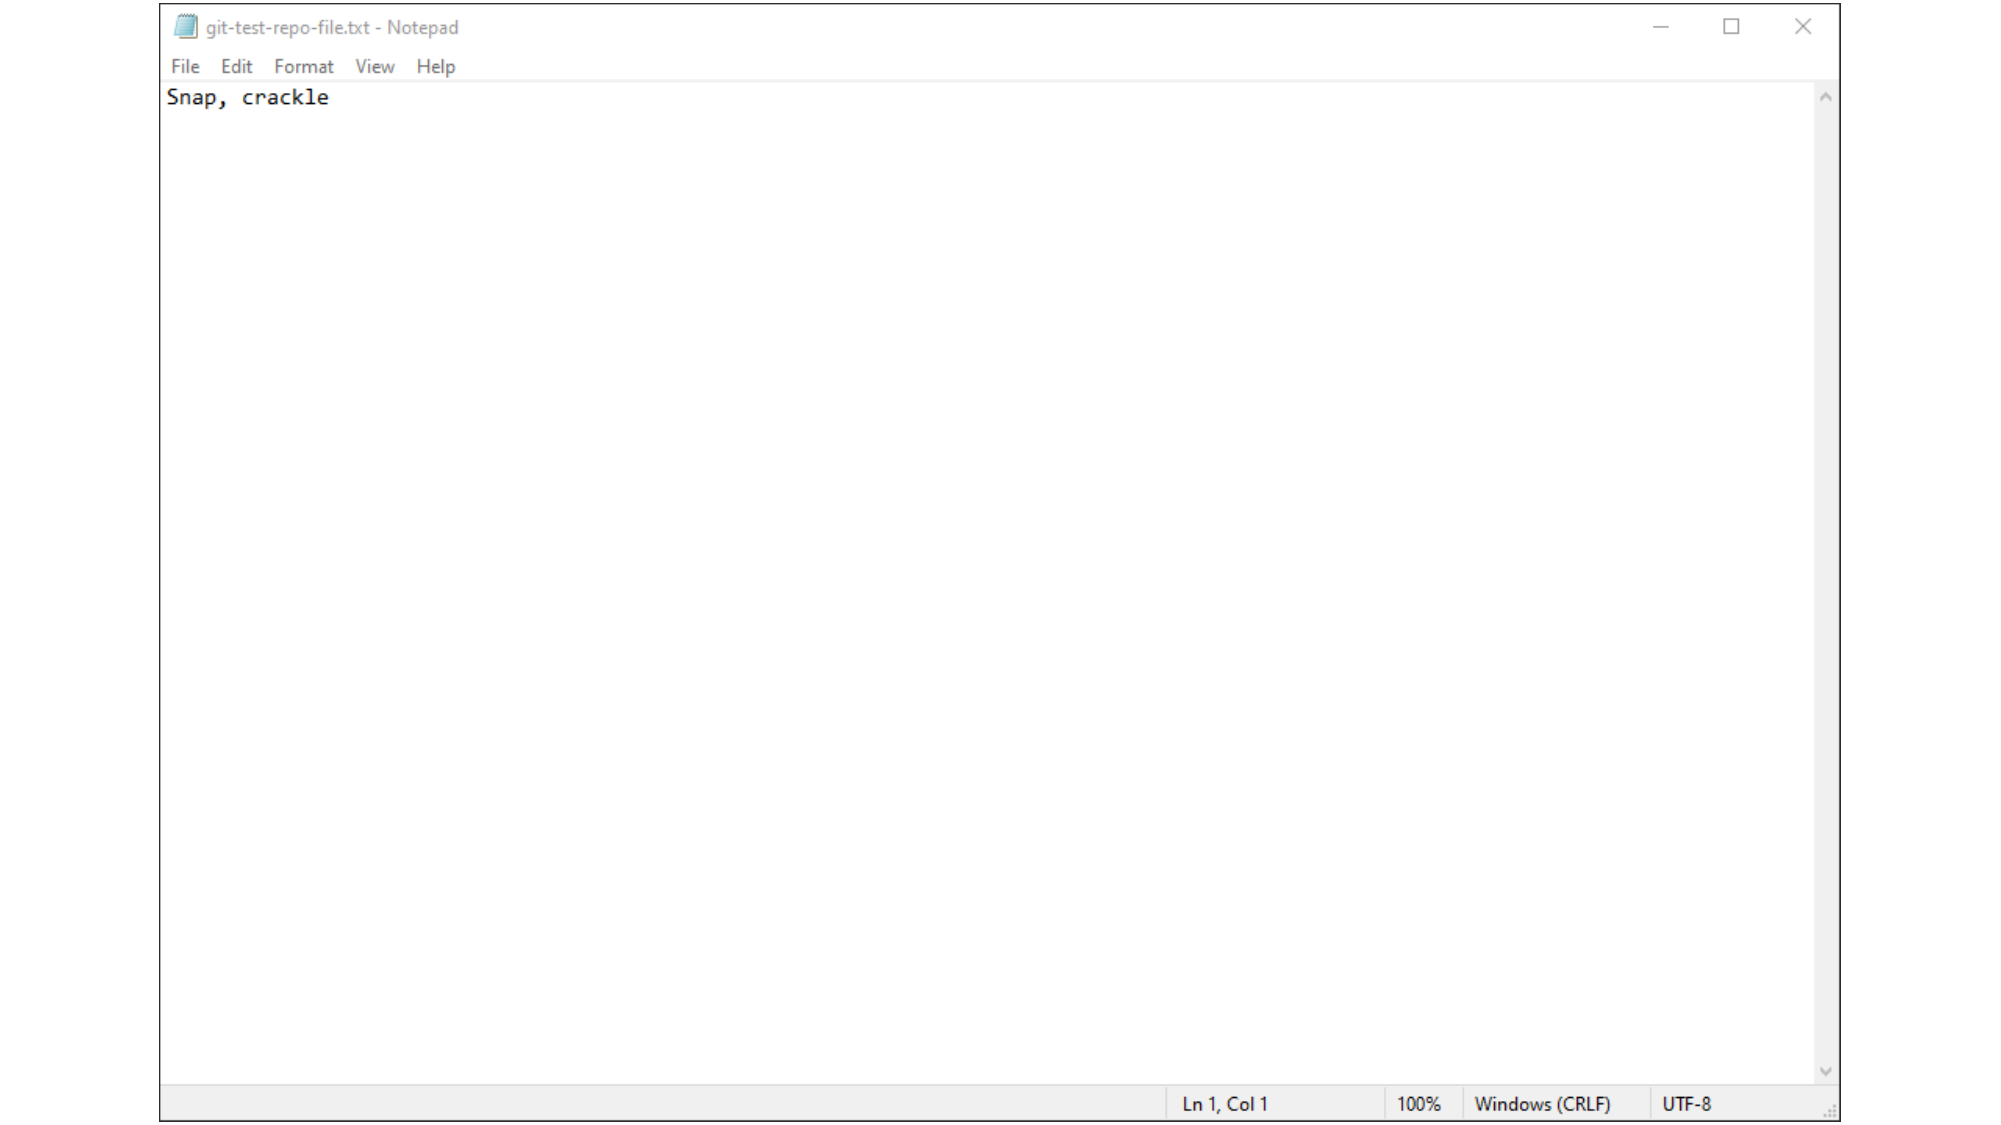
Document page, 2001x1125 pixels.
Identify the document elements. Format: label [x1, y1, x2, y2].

picture [159, 3, 1841, 1122]
